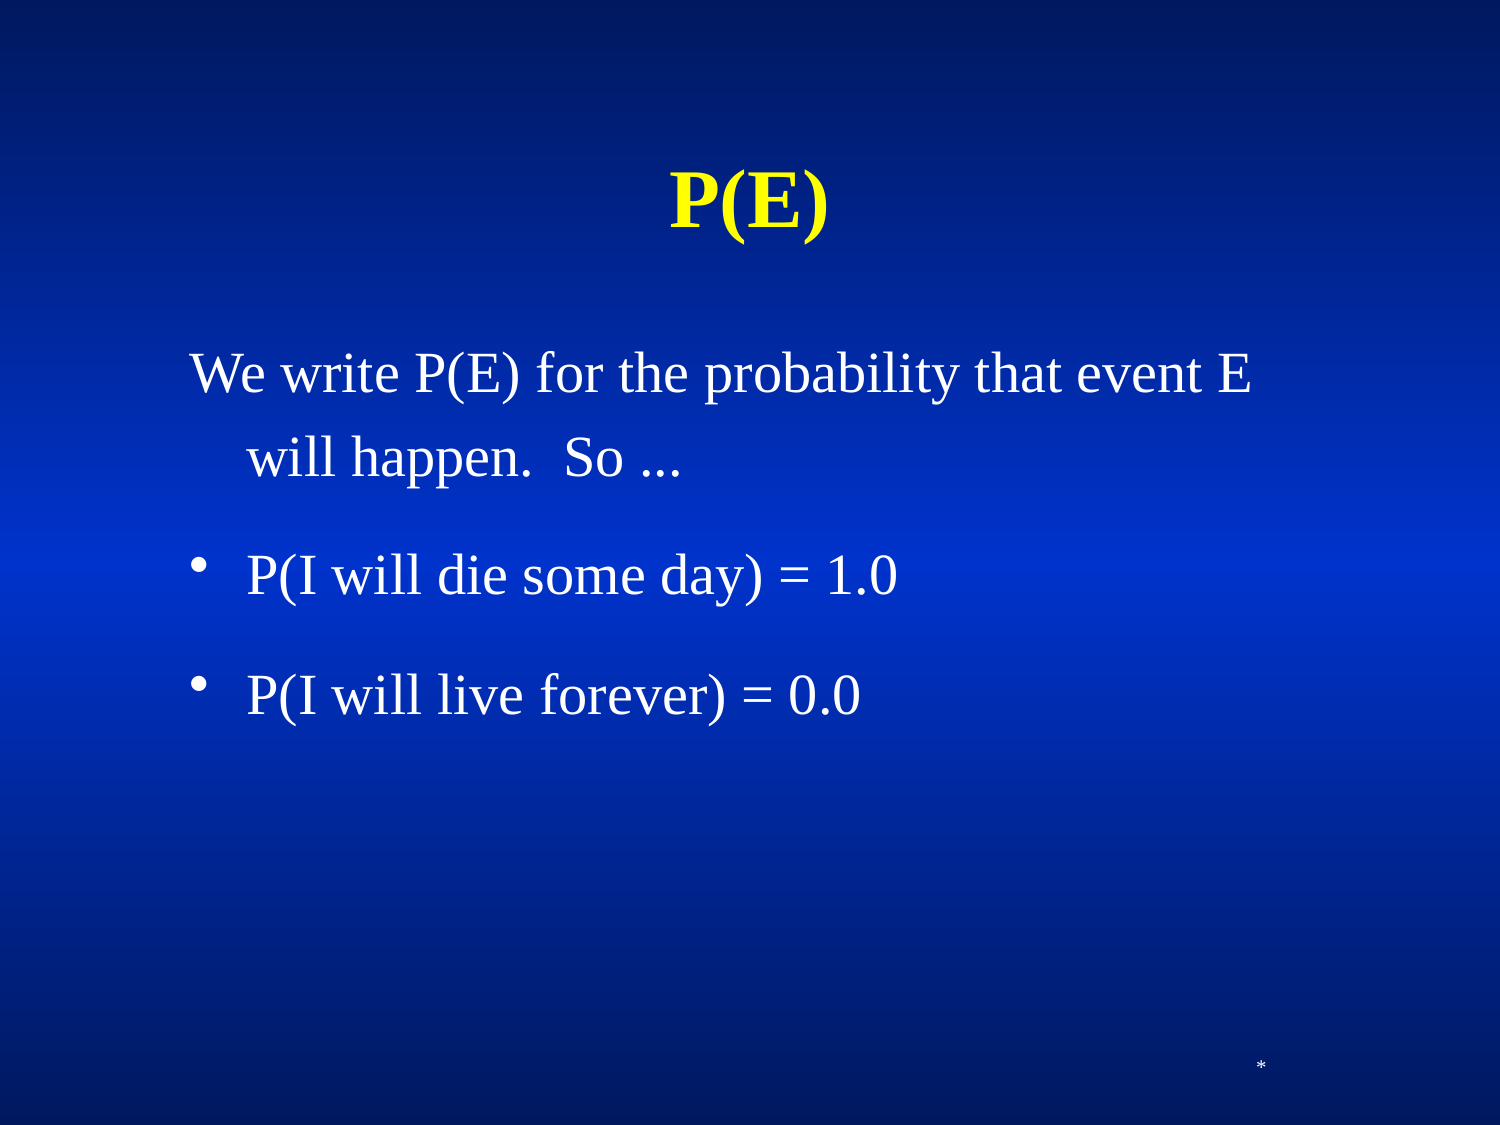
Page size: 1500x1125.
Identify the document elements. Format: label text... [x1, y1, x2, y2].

title P(E) [112, 99, 1388, 288]
list We write P(E) for the probability that event E will happen. So ... P(I will die some day) = 1.0 P(I will live forever) = 0.0 [174, 312, 1350, 988]
